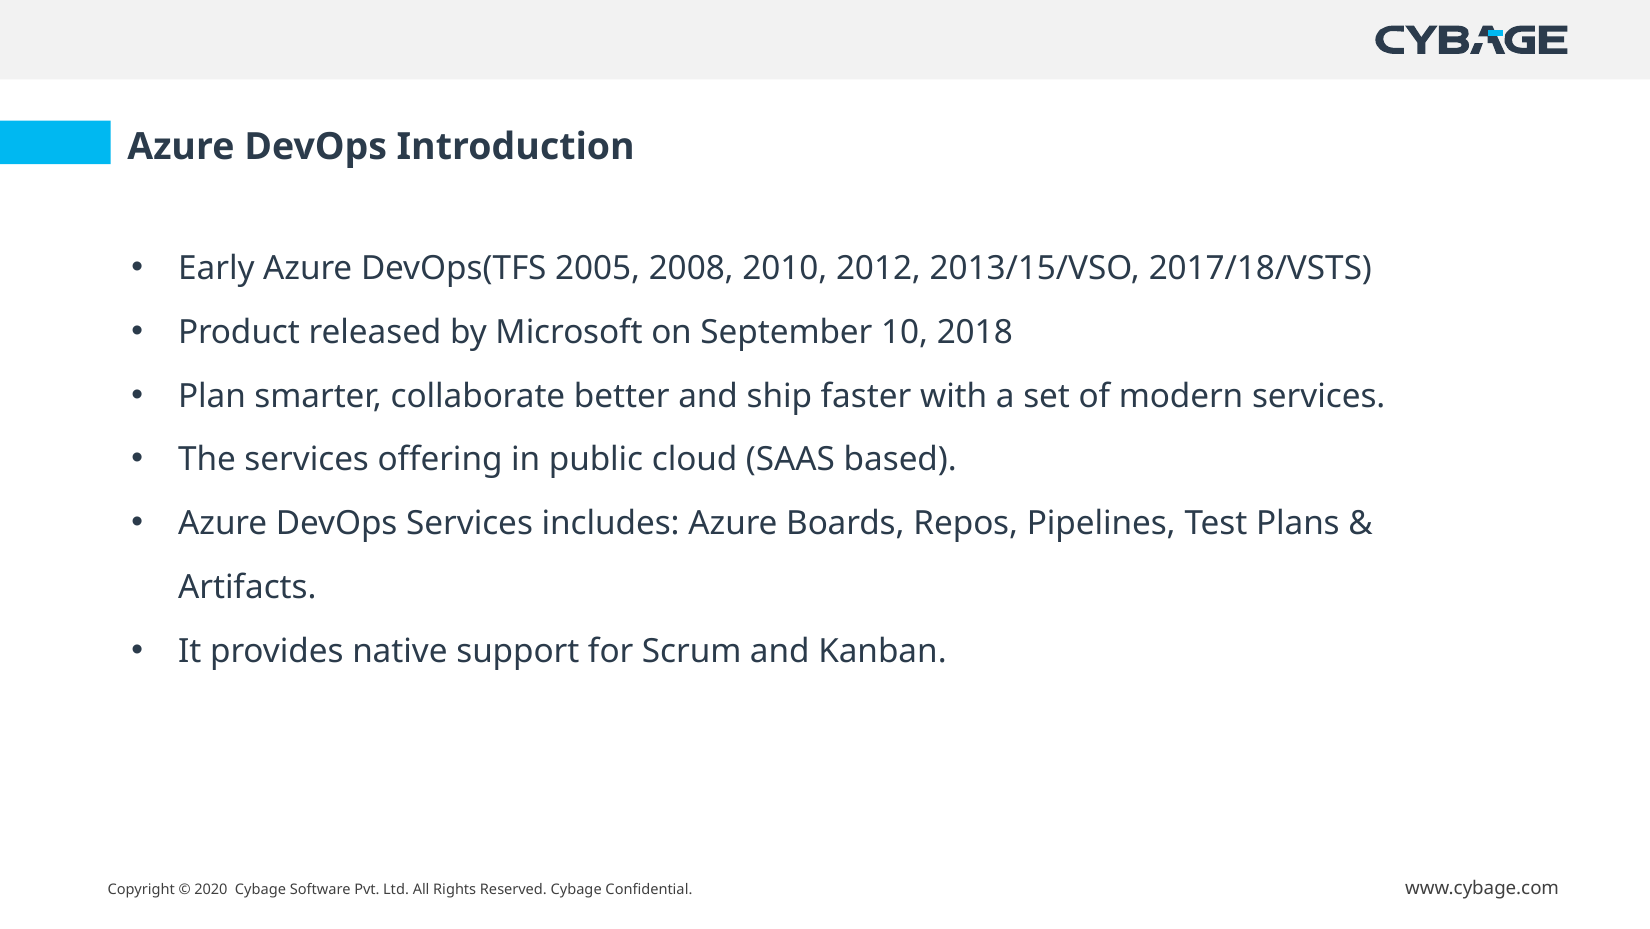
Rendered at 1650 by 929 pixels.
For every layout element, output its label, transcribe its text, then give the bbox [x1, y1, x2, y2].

text_box Early Azure DevOps(TFS 2005, 2008, 2010, 2012, 2013/15/VSO, 2017/18/VSTS) Product released by Microsoft on September 10, 2018 Plan smarter, collaborate better and ship faster with a set of modern services. The services offering in public cloud (SAAS based). Azure DevOps Services includes: Azure Boards, Repos, Pipelines, Test Plans & Artifacts. It provides native support for Scrum and Kanban. [114, 214, 1515, 802]
text_box Azure DevOps Introduction [110, 114, 775, 190]
text_box [0, 118, 110, 166]
